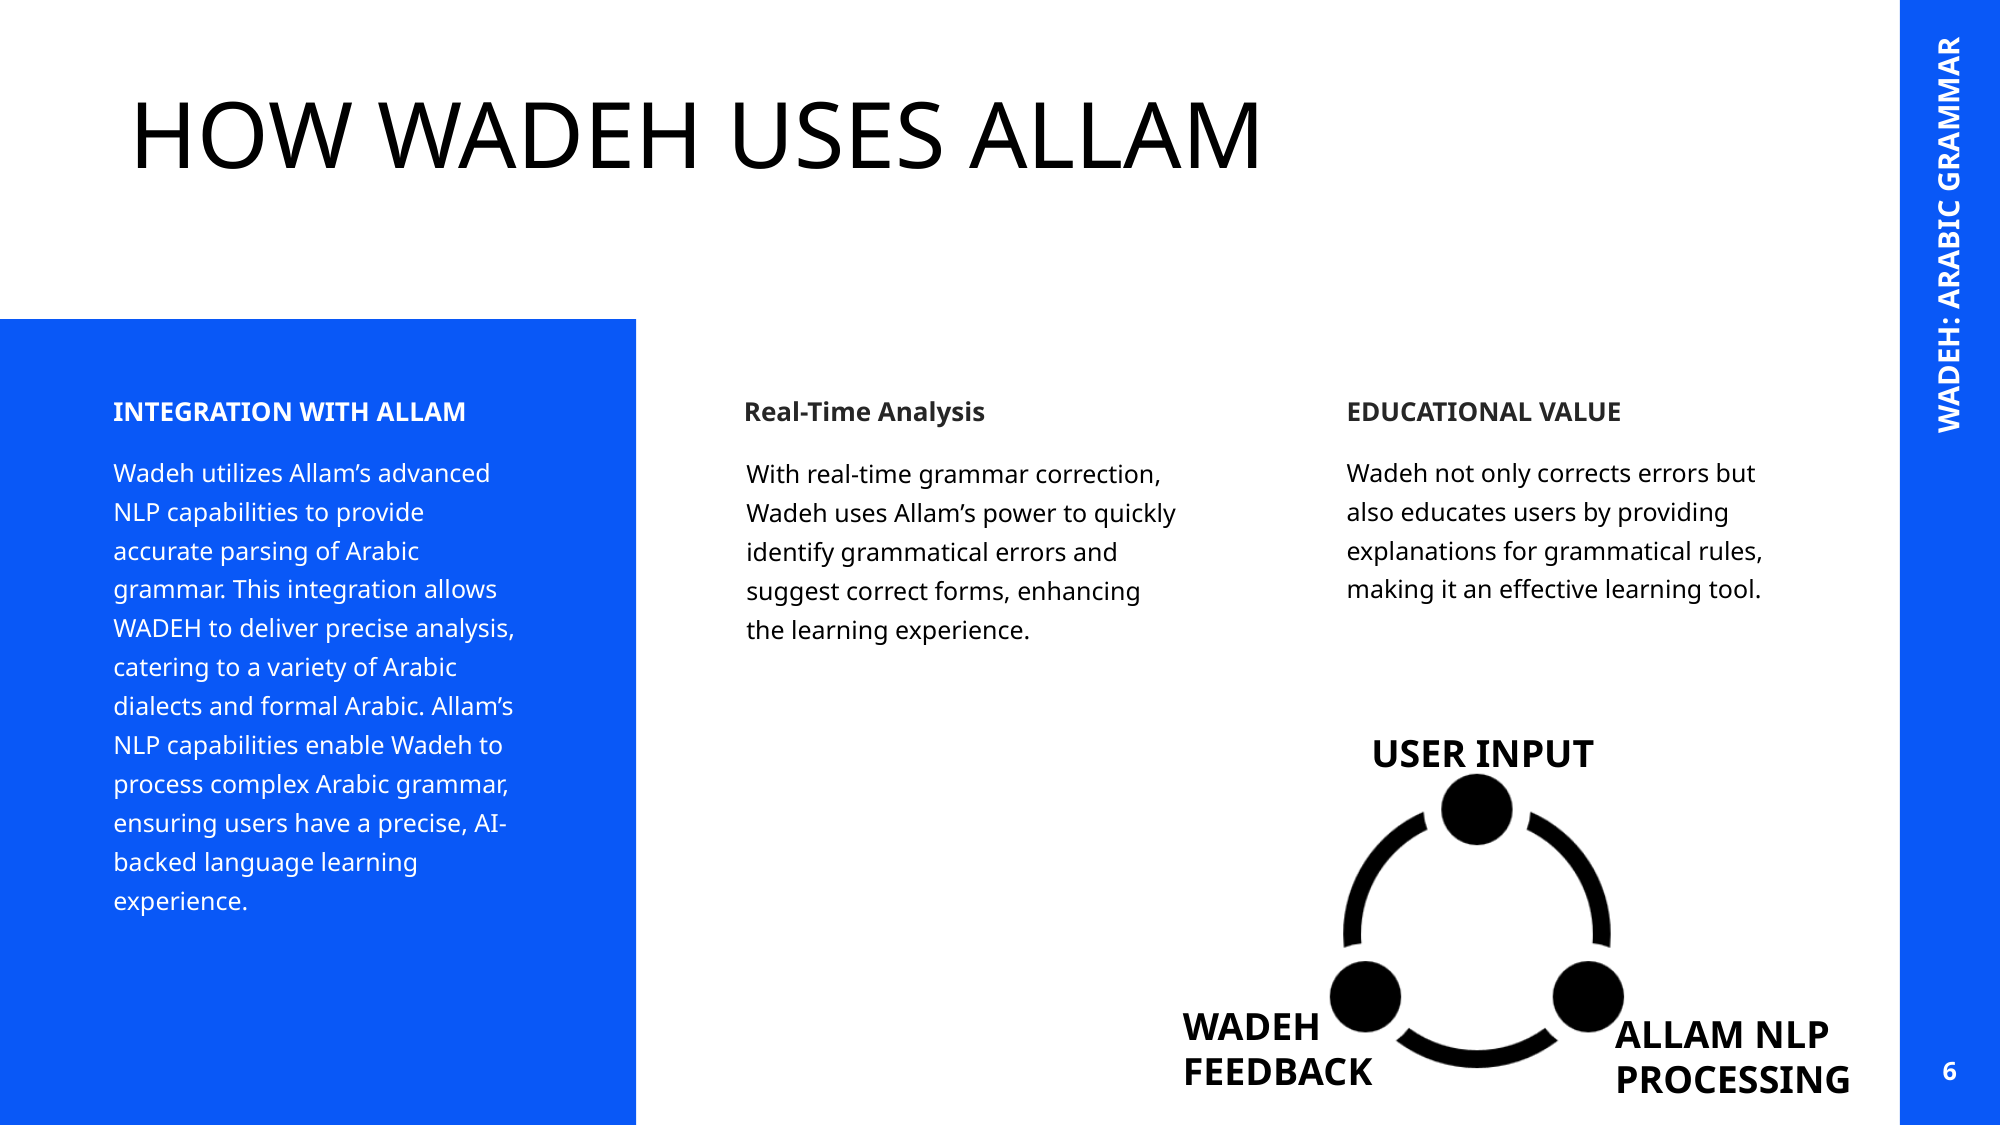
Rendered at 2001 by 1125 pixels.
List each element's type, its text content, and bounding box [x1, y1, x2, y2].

picture [1263, 707, 1691, 1125]
title HOW WADEH USES ALLAM [114, 82, 1800, 300]
list INTEGRATION WITH ALLAM [98, 373, 542, 434]
list Real-Time Analysis [728, 373, 1197, 434]
footer WADEH: ARABIC GRAMMAR [1920, 22, 1980, 698]
slide_number 6 [1899, 1042, 2000, 1103]
text_box WADEH FEEDBACK [1168, 996, 1263, 1101]
list Wadeh not only corrects errors but also educates users by providing explanations for grammatical rules, making it an effective learning tool. [1331, 440, 1800, 1003]
text_box ALLAM NLP PROCESSING [1691, 1003, 1867, 1108]
list EDUCATIONAL VALUE [1331, 373, 1800, 434]
list With real-time grammar correction, Wadeh uses Allam’s power to quickly identify grammatical errors and suggest correct forms, enhancing the learning experience. [731, 442, 1199, 1044]
list Wadeh utilizes Allam’s advanced NLP capabilities to provide accurate parsing of Arabic grammar. This integration allows WADEH to deliver precise analysis, catering to a variety of Arabic dialects and formal Arabic. Allam’s NLP capabilities enable Wadeh to process complex Arabic grammar, ensuring users have a precise, AI-backed language learning experience. [98, 440, 542, 1043]
